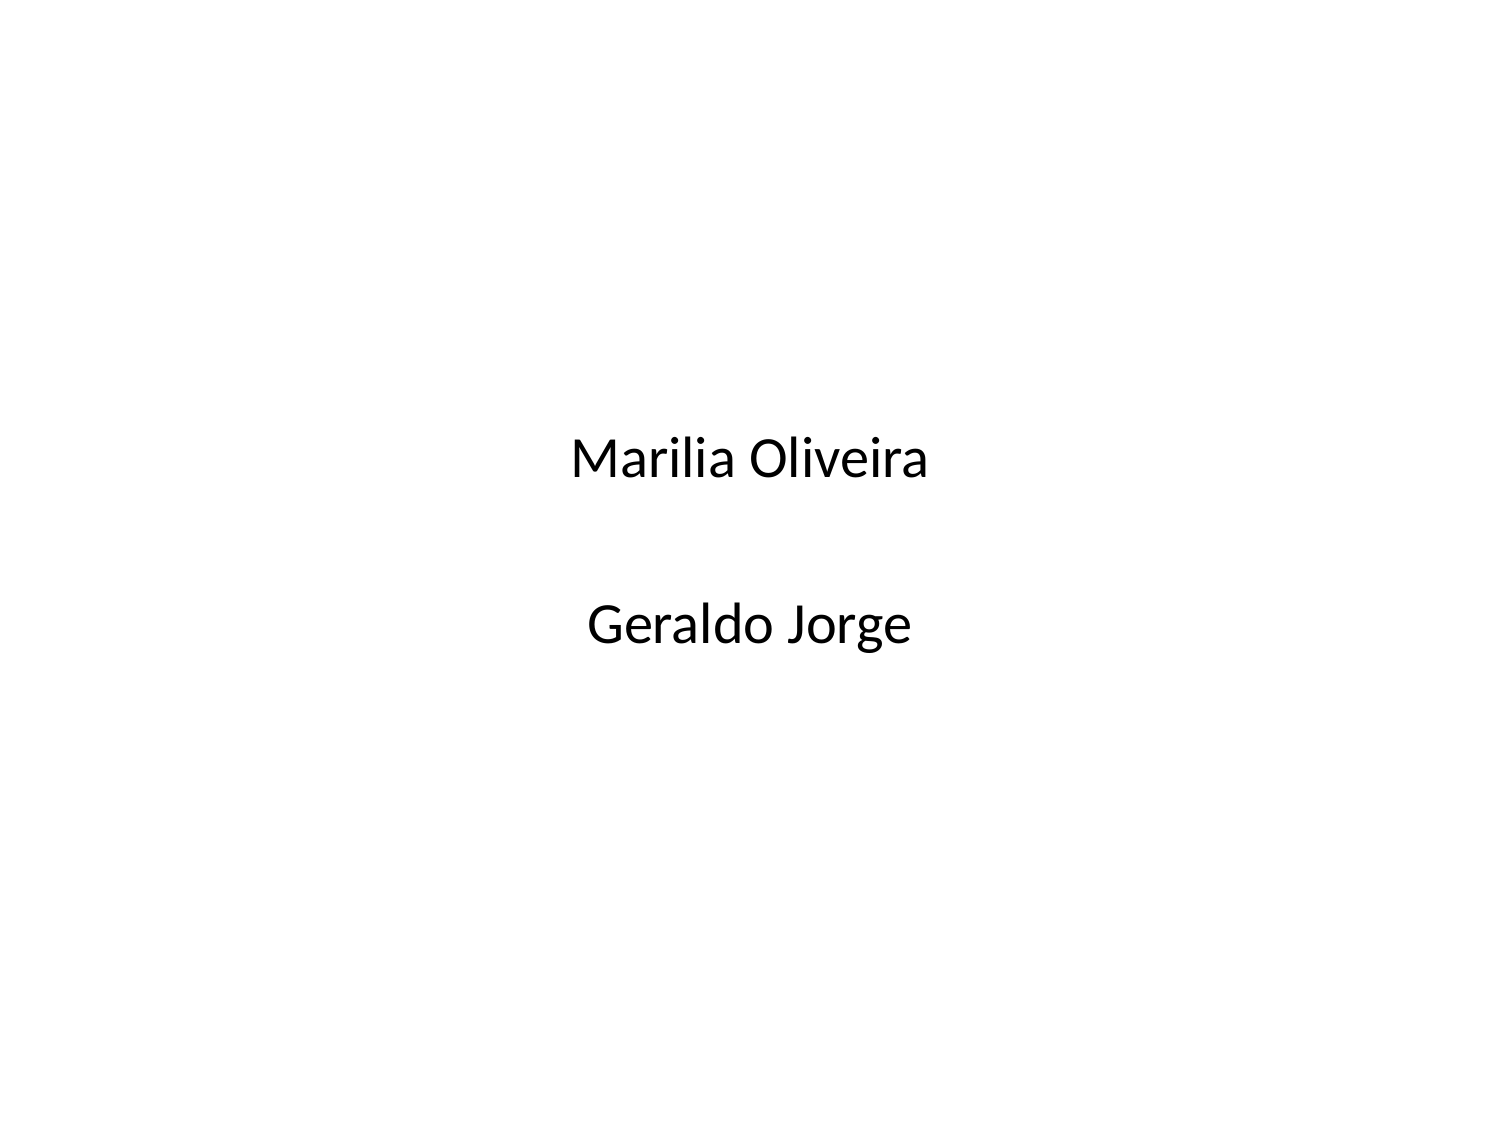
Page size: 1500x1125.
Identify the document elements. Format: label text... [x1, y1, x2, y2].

list Marilia Oliveira Geraldo Jorge [51, 419, 1448, 706]
